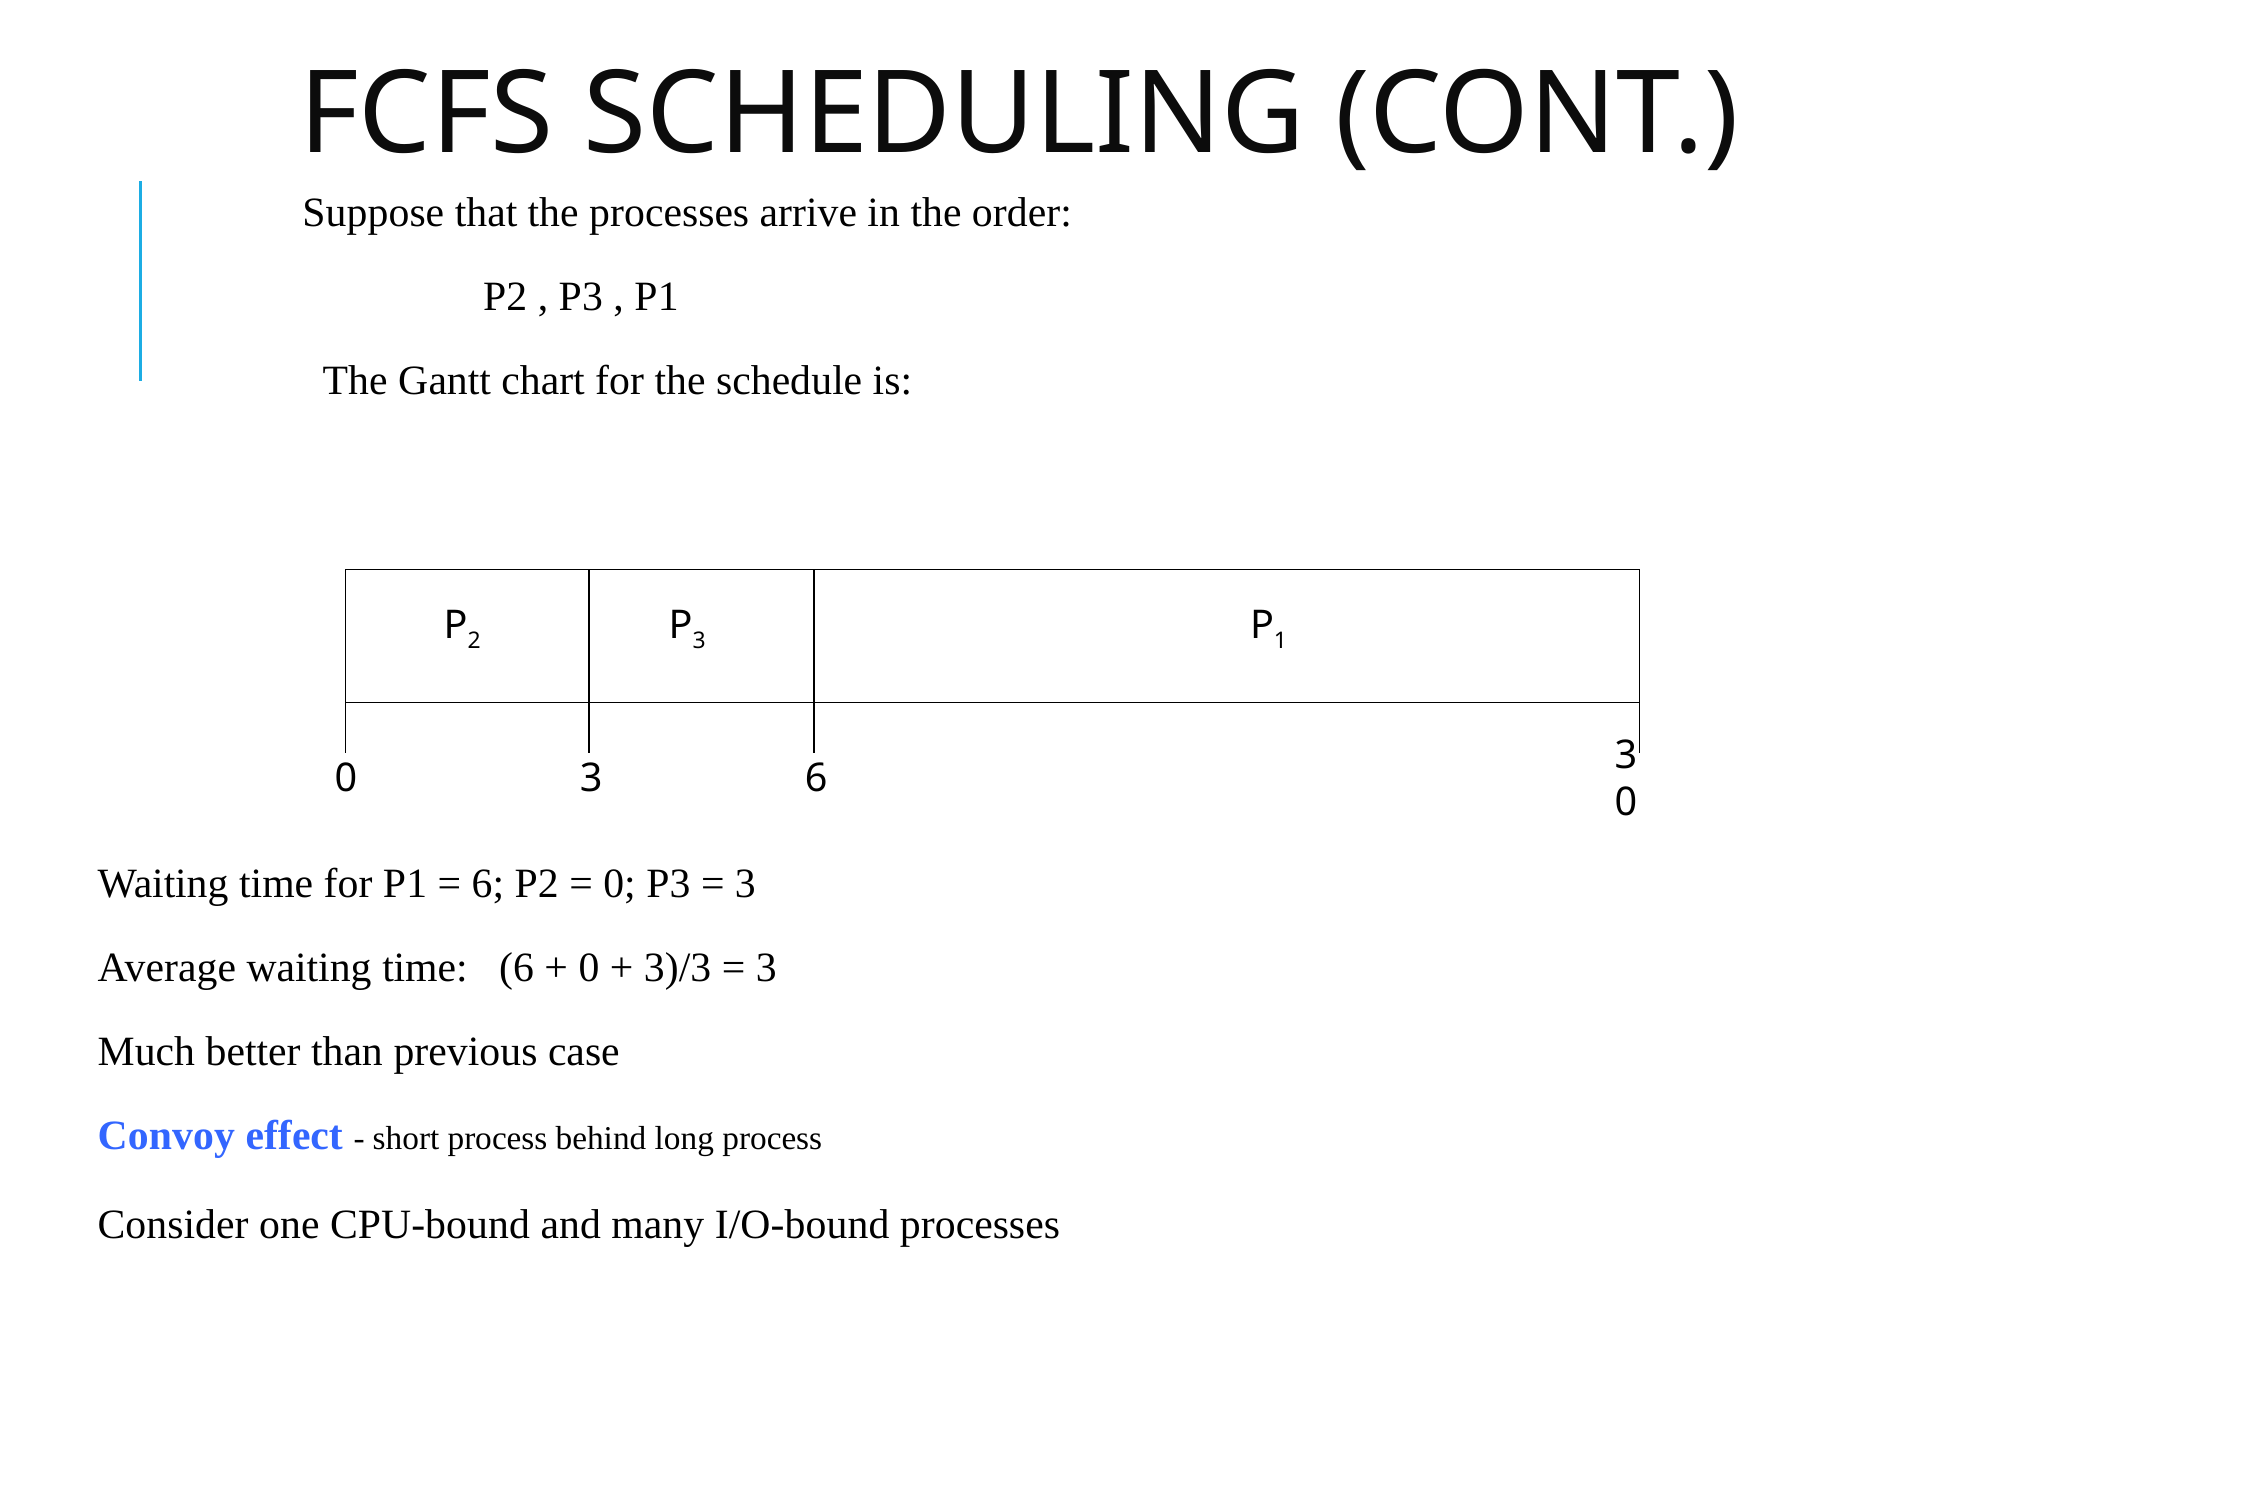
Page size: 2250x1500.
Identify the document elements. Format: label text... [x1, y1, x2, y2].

list Suppose that the processes arrive in the order: P2 , P3 , P1 The Gantt chart for the schedule is: Waiting time for P1 = 6; P2 = 0; P3 = 3 Average waiting time: (6 + 0 + 3)/3 = 3 Much better than previous case Convoy effect - short process behind long process Consider one CPU-bound and many I/O-bound processes [70, 183, 2250, 1443]
title FCFS SCHEDULING (CONT.) [284, 56, 2180, 183]
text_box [319, 569, 1664, 808]
